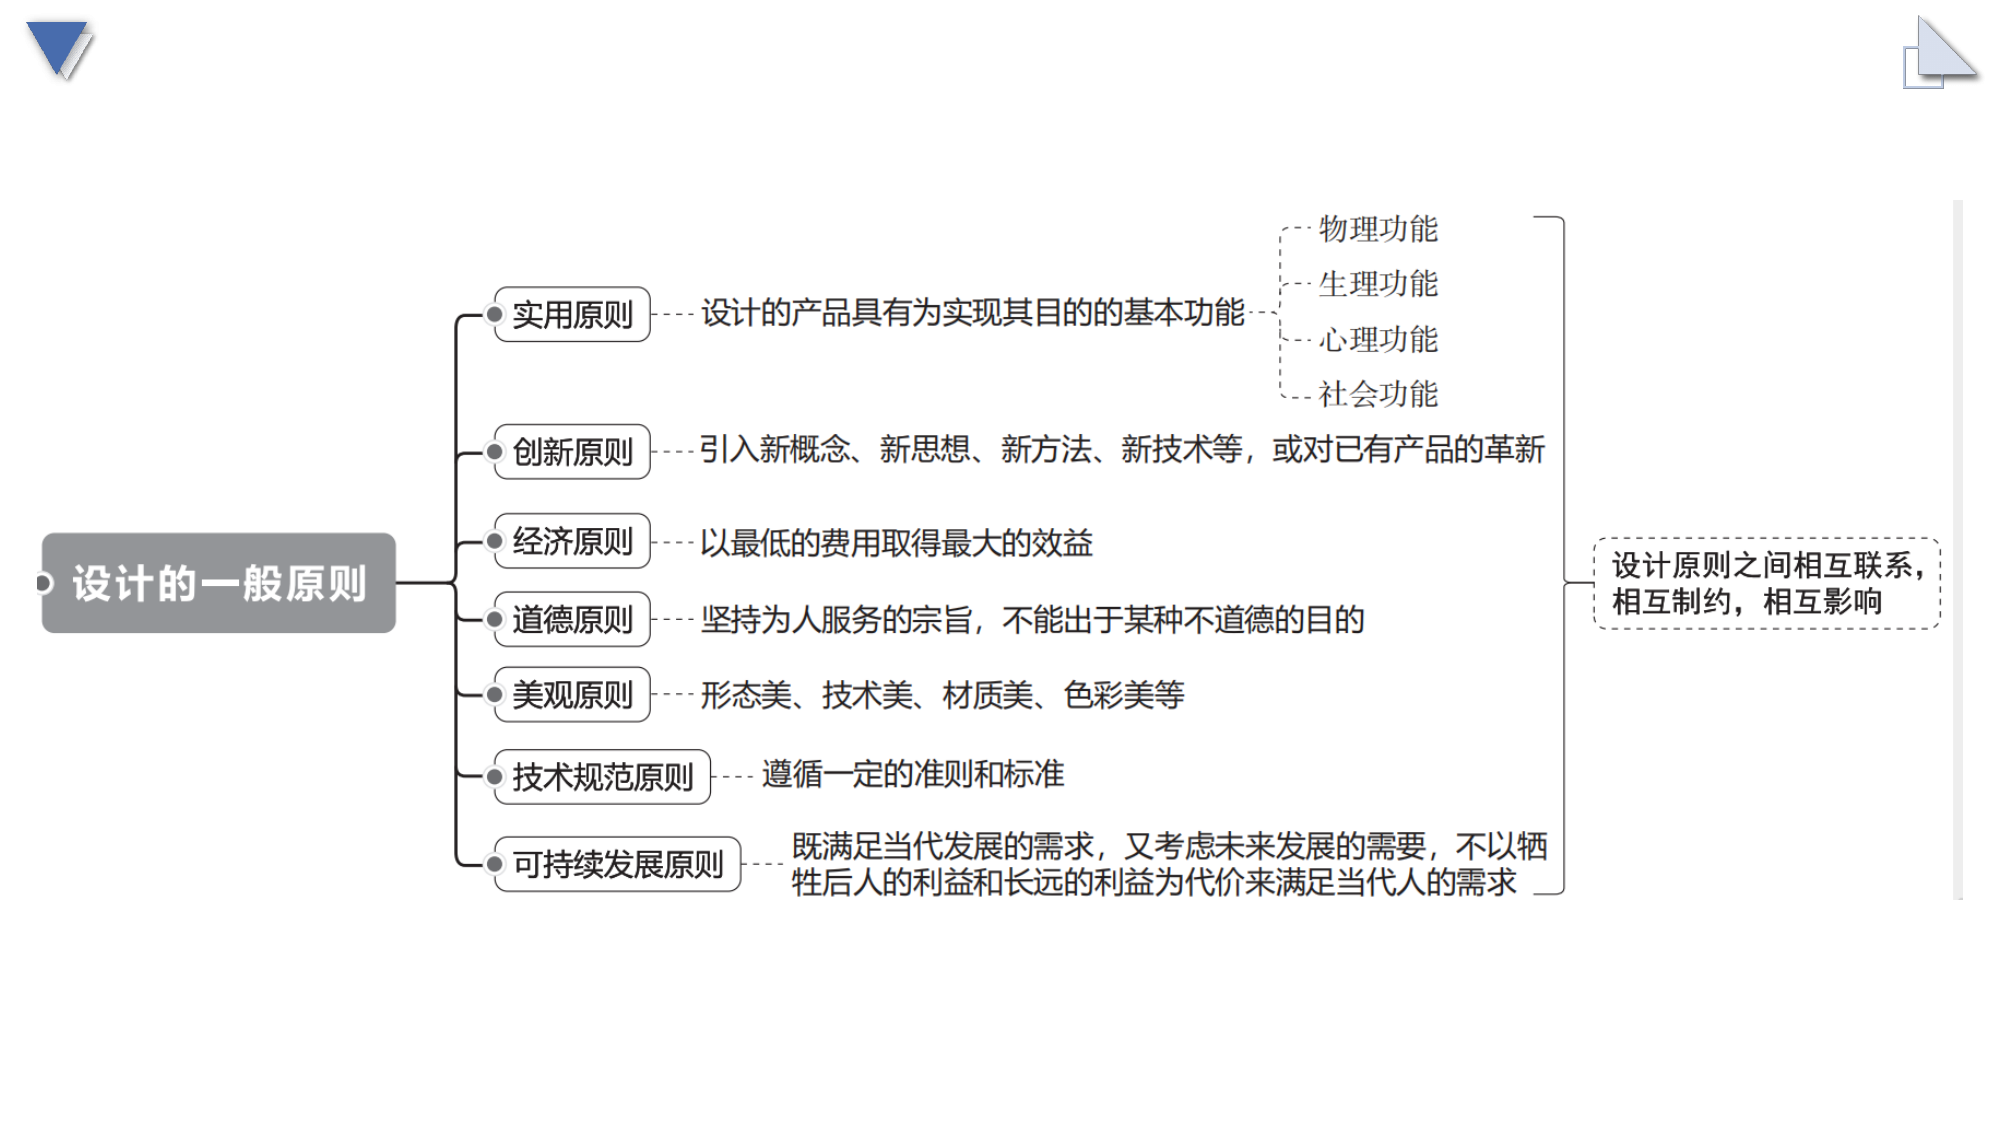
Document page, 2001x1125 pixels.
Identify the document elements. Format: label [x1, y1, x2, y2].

picture [1881, 0, 2000, 103]
picture [37, 200, 1963, 900]
picture [0, 0, 119, 103]
